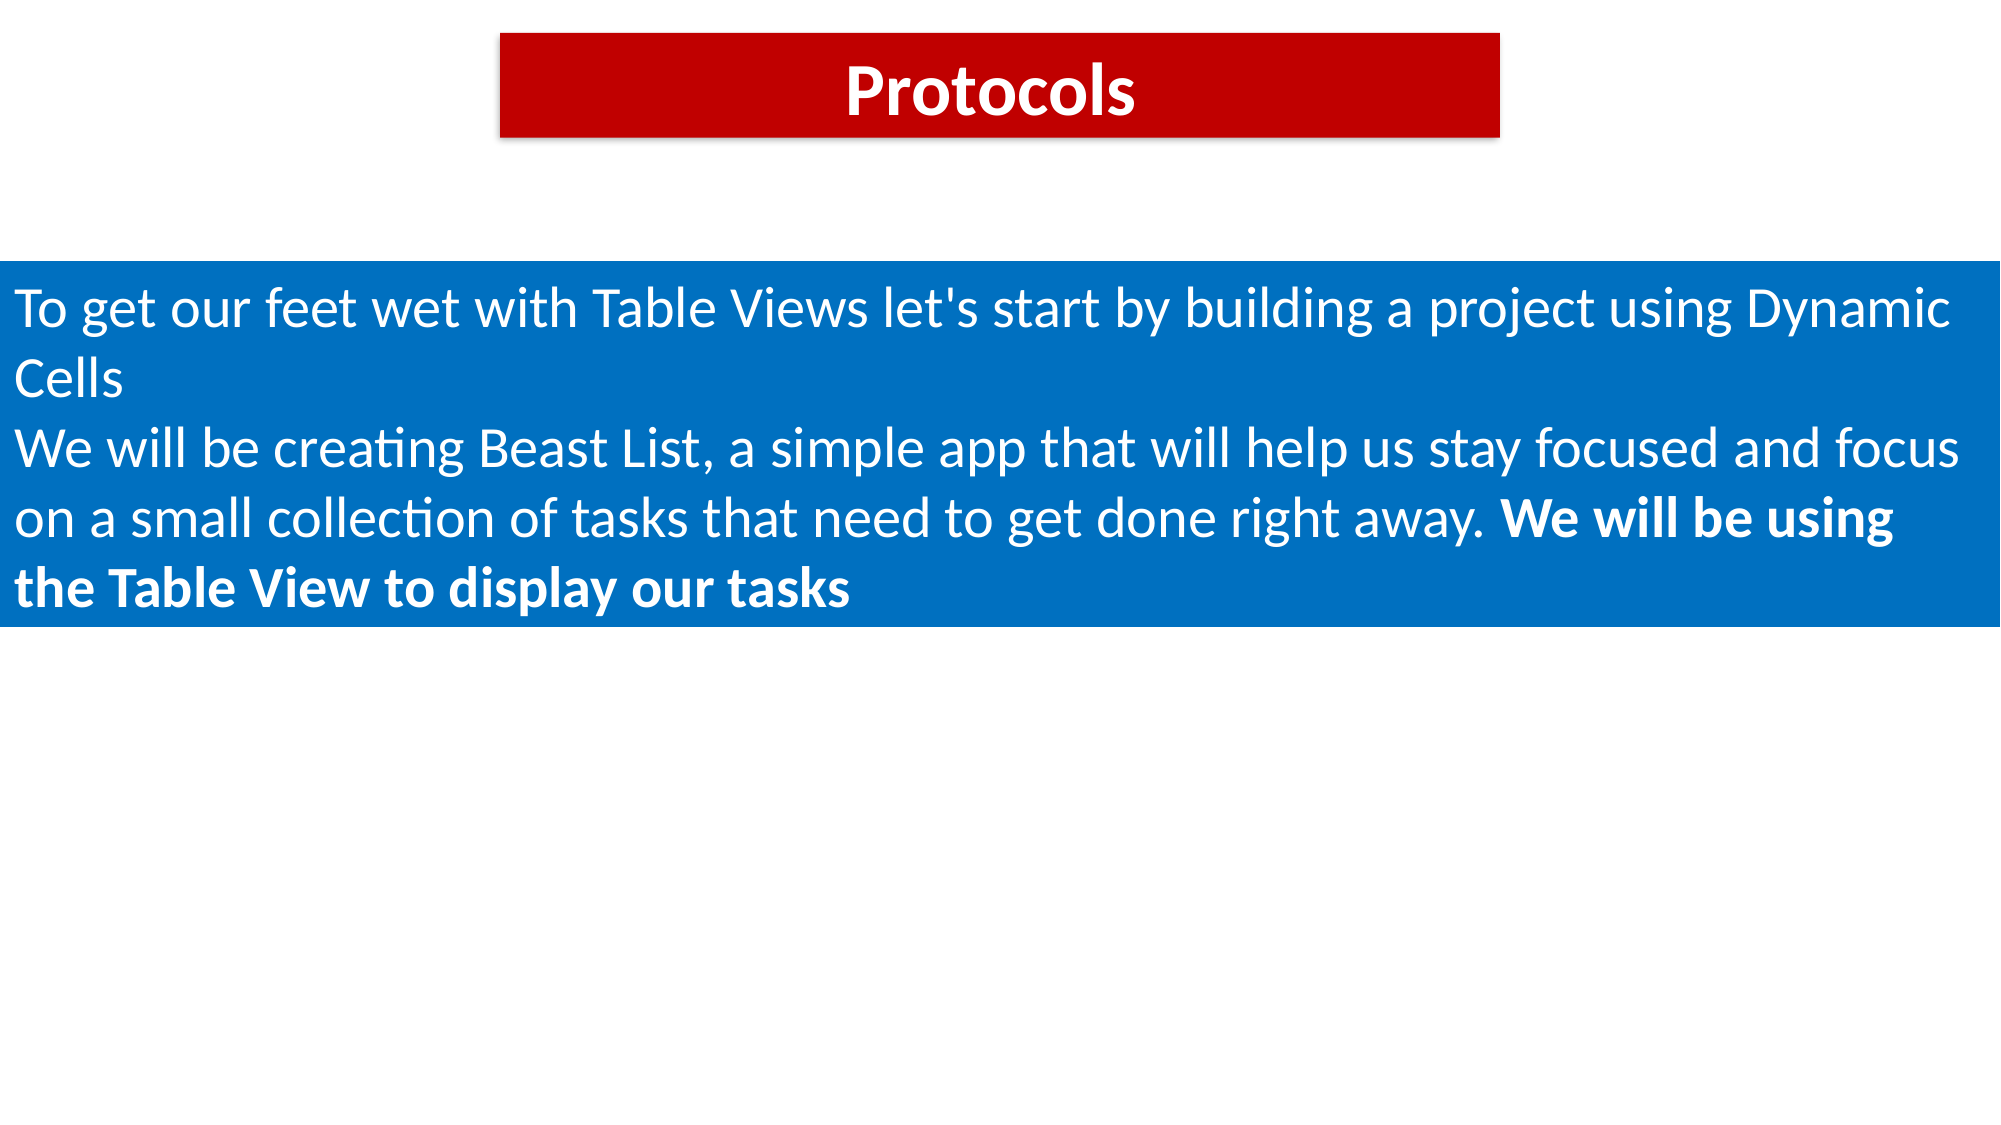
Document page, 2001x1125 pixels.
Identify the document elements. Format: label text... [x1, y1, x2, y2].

text_box To get our feet wet with Table Views let's start by building a project using Dynamic Cells We will be creating Beast List, a simple app that will help us stay focused and focus on a small collection of tasks that need to get done right away. We will be using the Table View to display our tasks [0, 261, 2000, 627]
text_box Protocols [499, 32, 1500, 138]
